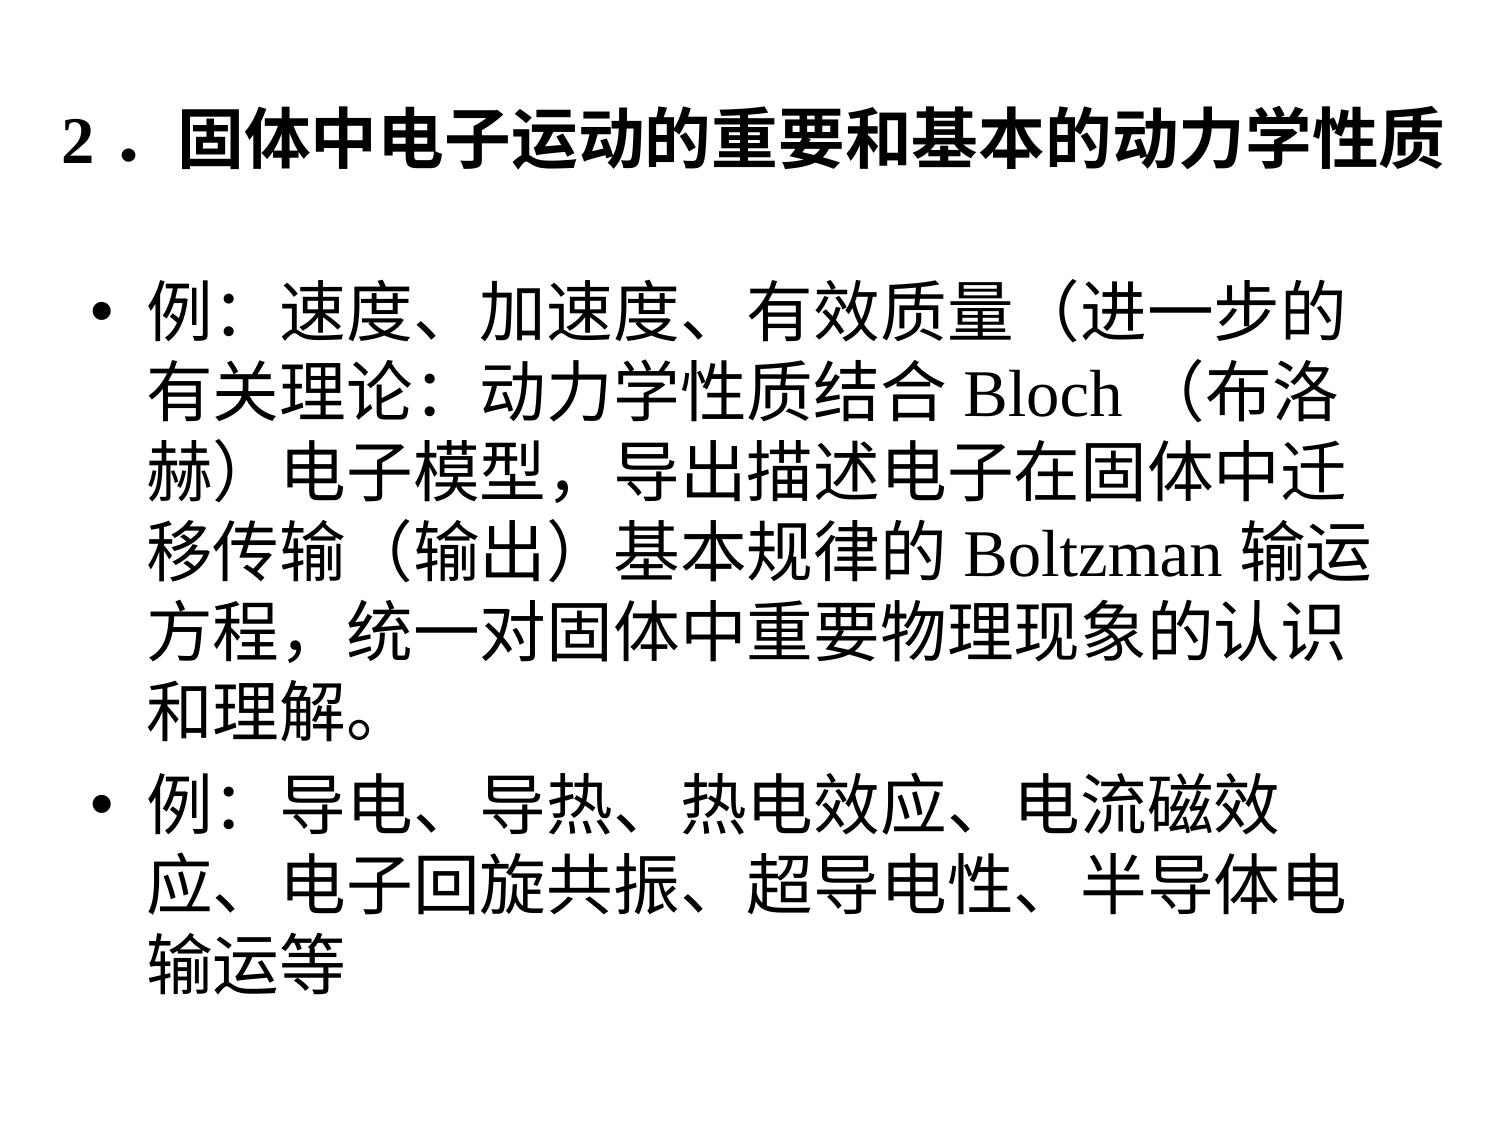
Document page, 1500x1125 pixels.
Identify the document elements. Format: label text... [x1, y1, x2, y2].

title 2．固体中电子运动的重要和基本的动力学性质 [41, 42, 1467, 231]
list 例：速度、加速度、有效质量（进一步的有关理论：动力学性质结合Bloch（布洛赫）电子模型，导出描述电子在固体中迁移传输（输出）基本规律的Boltzman输运方程，统一对固体中重要物理现象的认识和理解。 例：导电、导热、热电效应、电流磁效应、电子回旋共振、超导电性、半导体电输运等 [75, 262, 1425, 1005]
